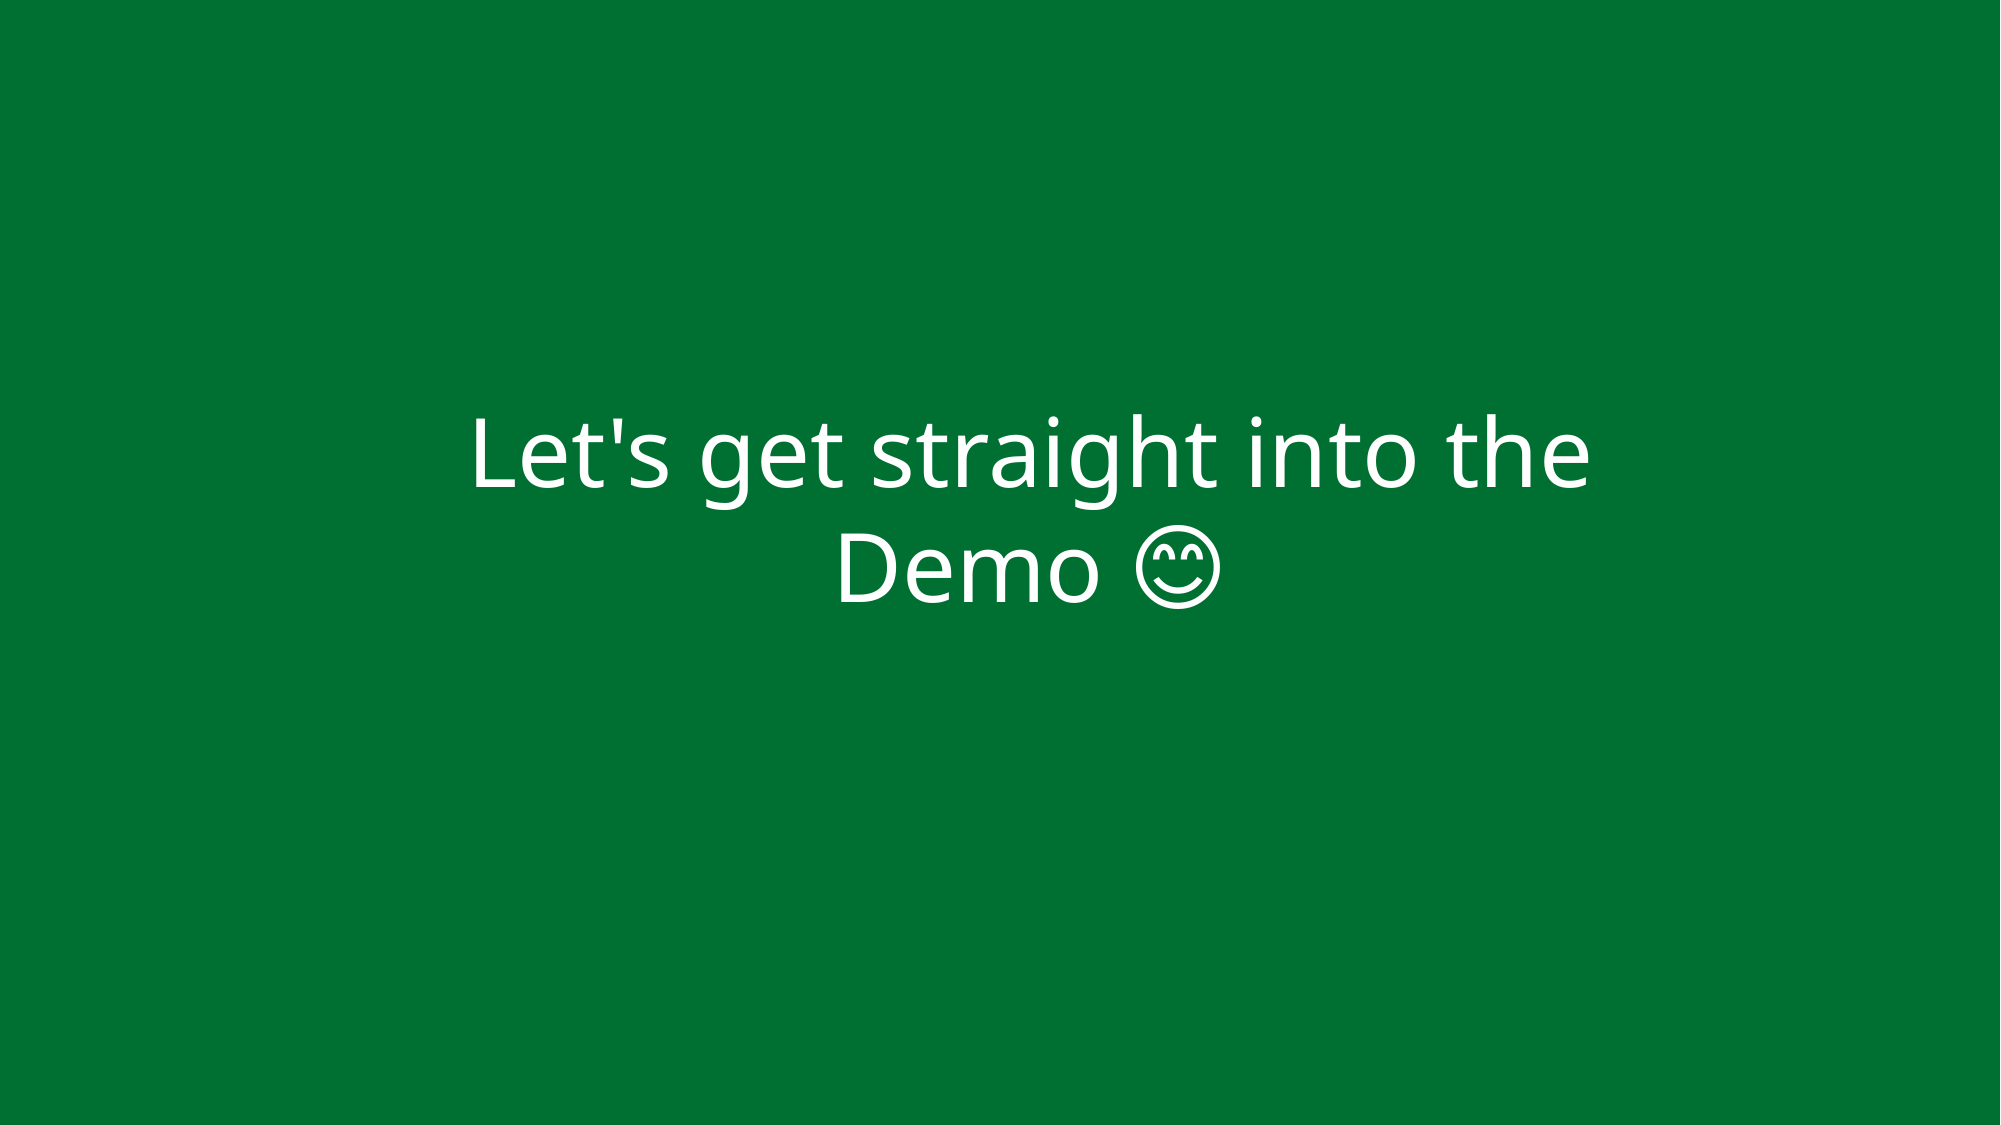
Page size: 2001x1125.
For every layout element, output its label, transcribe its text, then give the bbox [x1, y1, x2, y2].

title Let's get straight into the Demo 😊 [286, 276, 1776, 738]
